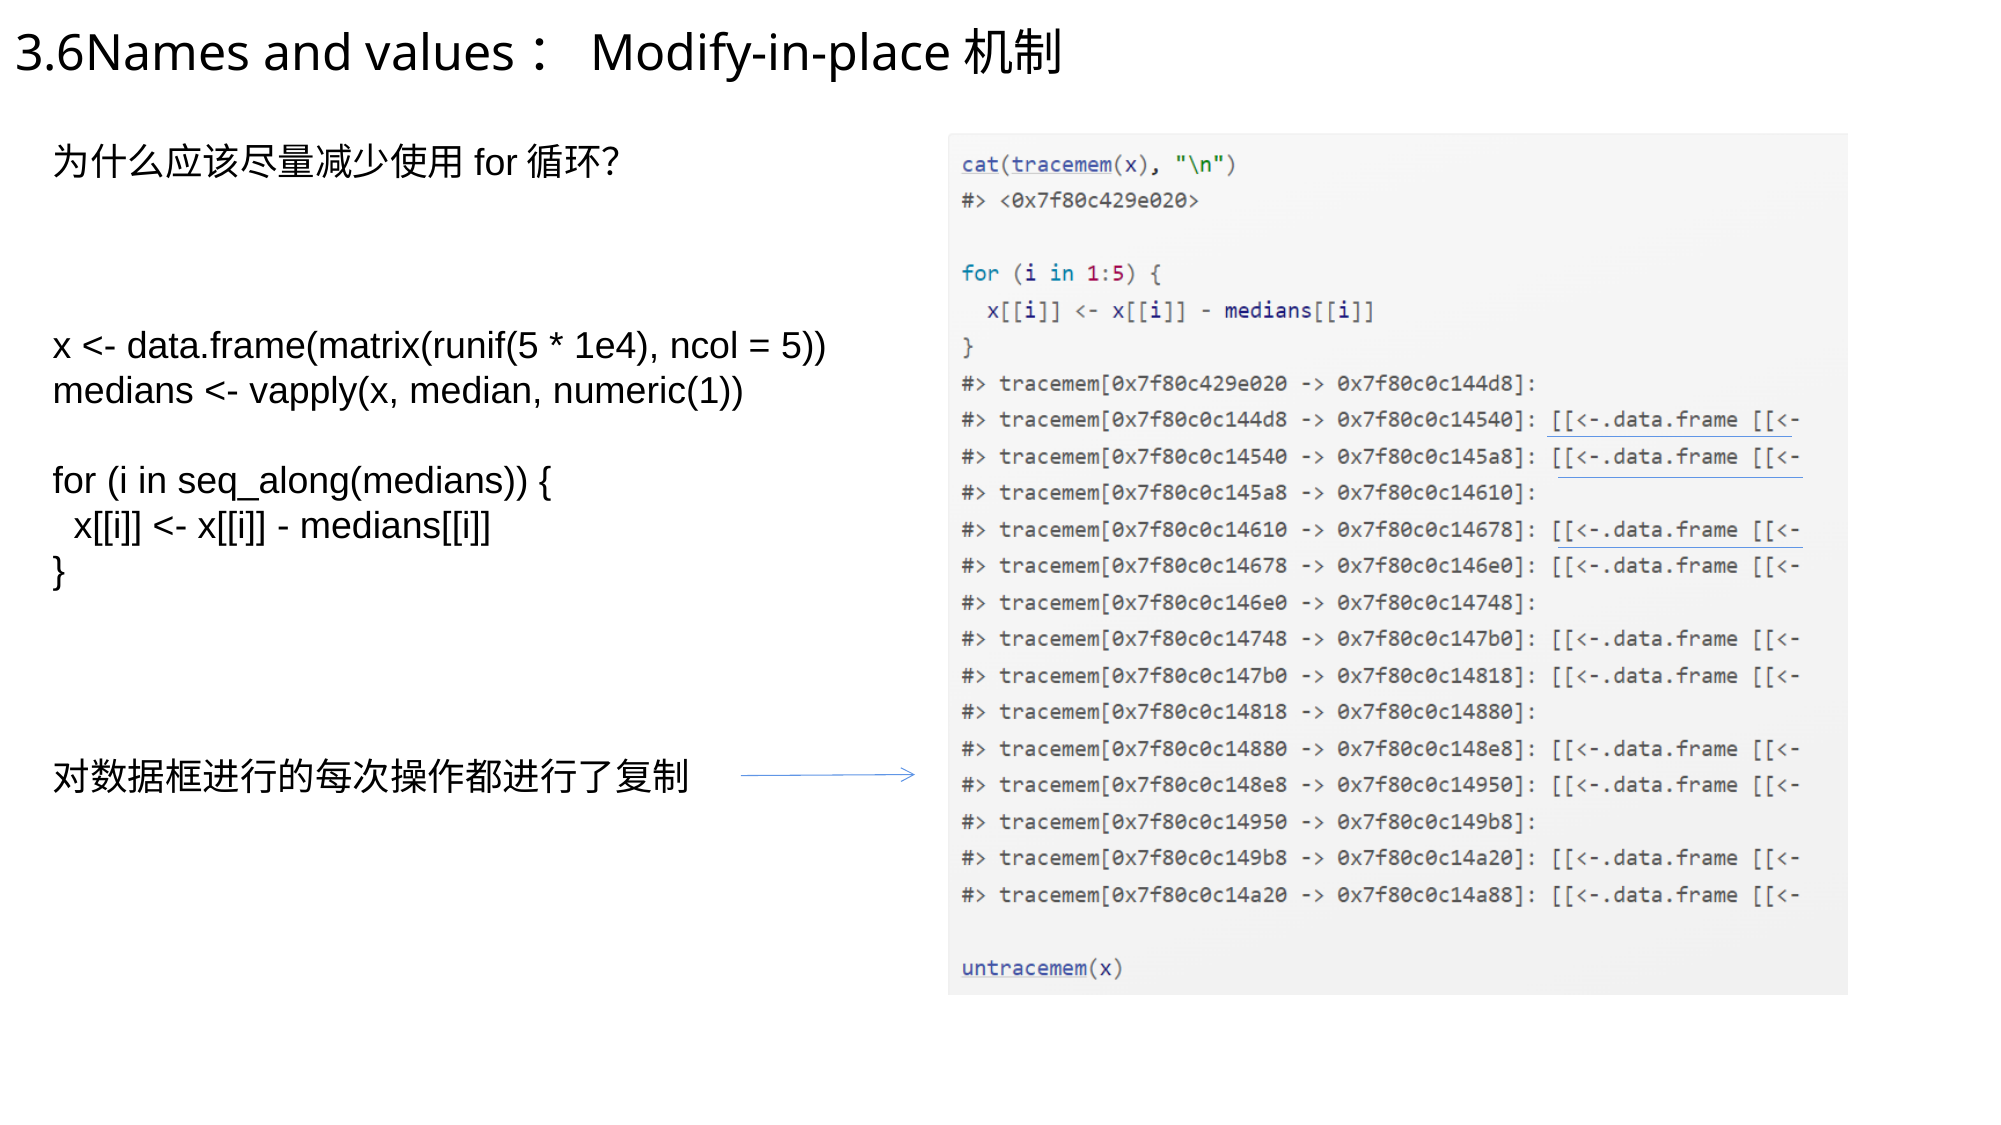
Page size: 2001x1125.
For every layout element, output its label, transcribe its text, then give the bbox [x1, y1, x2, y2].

text_box 对数据框进行的每次操作都进行了复制 [37, 745, 741, 806]
text_box 3.6Names and values：Modify-in-place机制 [0, 0, 1148, 89]
text_box 为什么应该尽量减少使用for循环？ [37, 130, 630, 191]
picture [946, 130, 1848, 995]
text_box x <- data.frame(matrix(runif(5 * 1e4), ncol = 5)) medians <- vapply(x, median, numeric(1)) for (i in seq_along(medians)) { x[[i]] <- x[[i]] - medians[[i]] } [37, 313, 937, 599]
